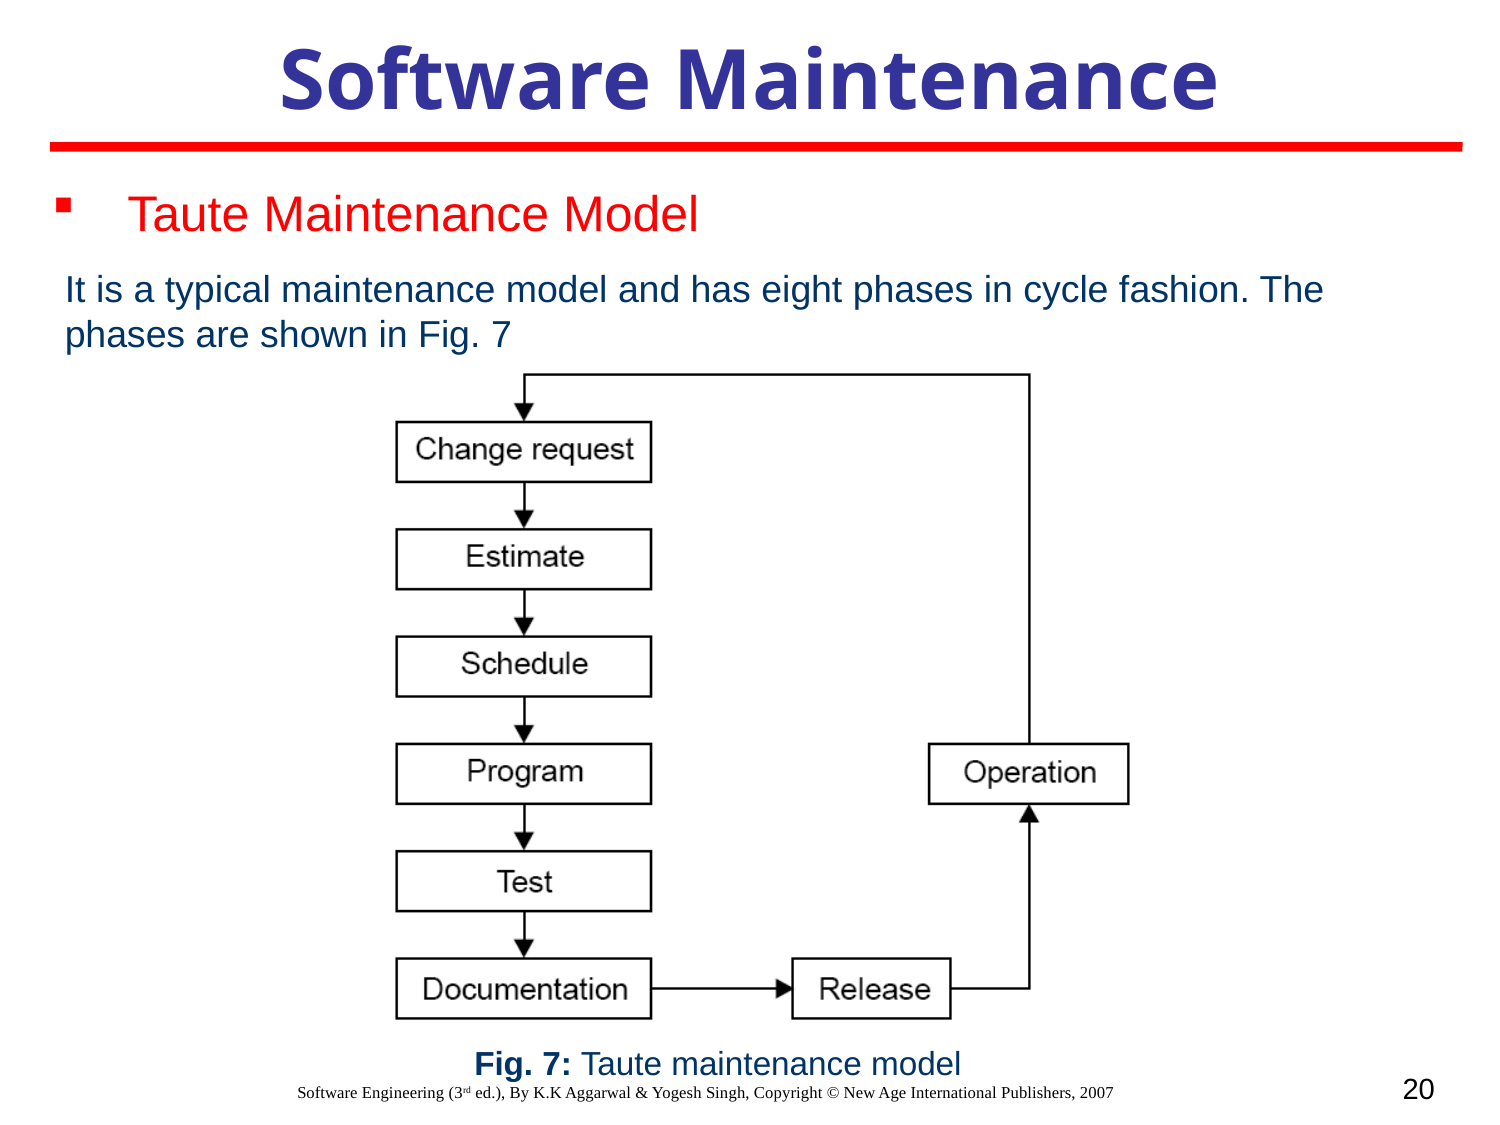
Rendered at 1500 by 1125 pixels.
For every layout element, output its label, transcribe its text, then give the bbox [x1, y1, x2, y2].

text_box It is a typical maintenance model and has eight phases in cycle fashion. The phases are shown in Fig. 7 [50, 257, 1438, 362]
text_box Fig. 7: Taute maintenance model [280, 1042, 1156, 1083]
picture [368, 361, 1140, 1045]
slide_number 20 [1100, 1062, 1450, 1125]
text_box Taute Maintenance Model [37, 174, 1300, 250]
text_box Software Maintenance [50, 18, 1450, 134]
